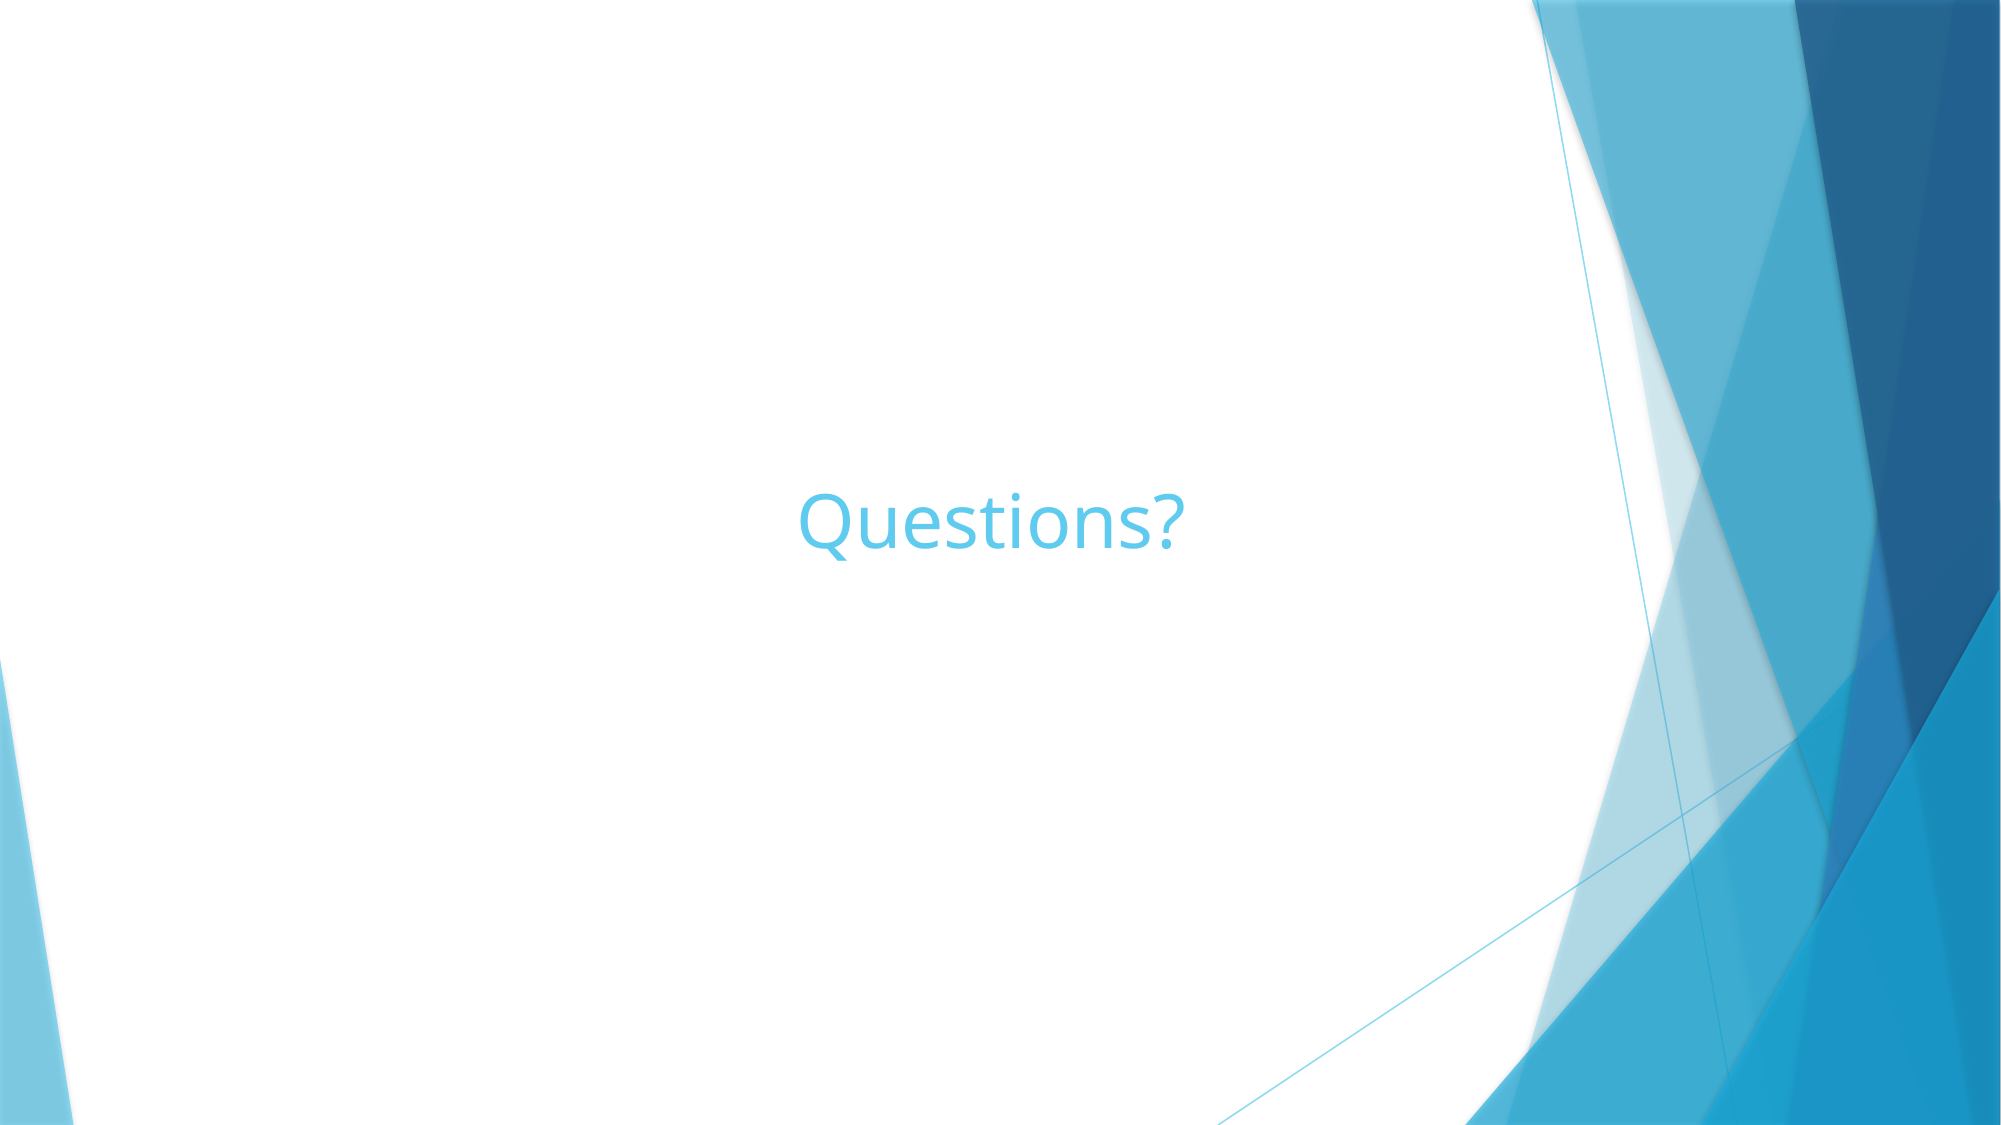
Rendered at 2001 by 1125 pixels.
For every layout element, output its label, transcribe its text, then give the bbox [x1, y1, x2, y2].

title Questions? [781, 465, 1298, 683]
